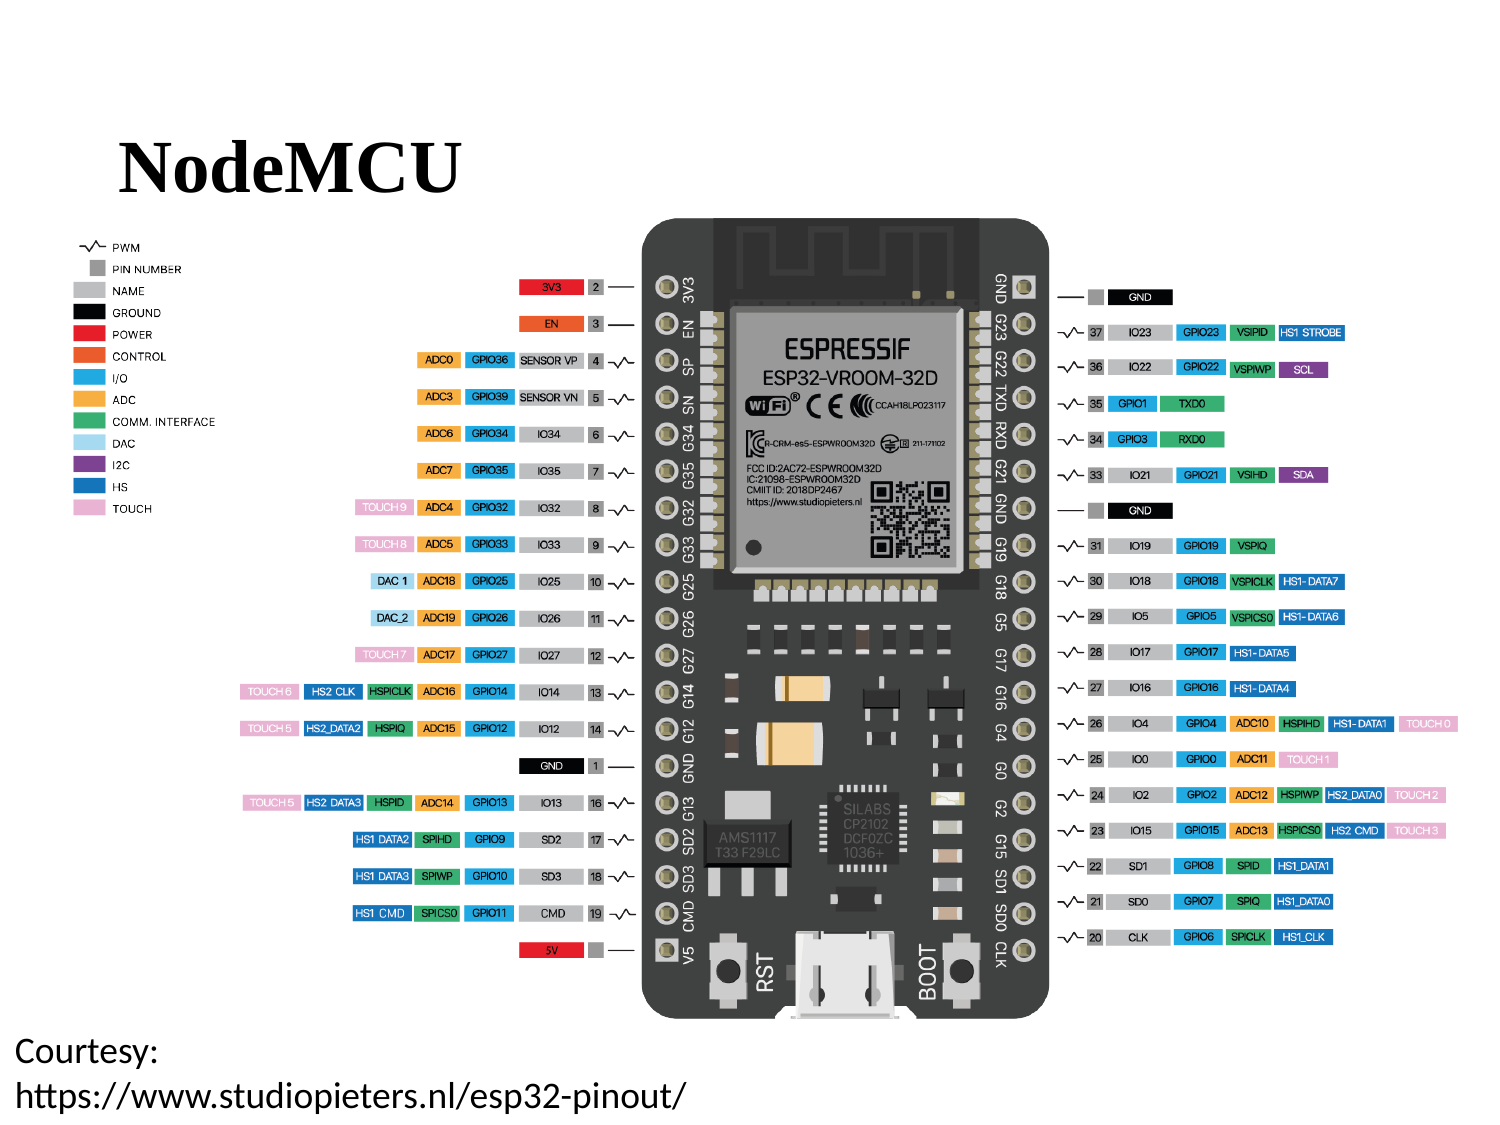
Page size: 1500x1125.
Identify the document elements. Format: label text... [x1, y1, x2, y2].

title NodeMCU [103, 59, 1397, 218]
picture [73, 218, 1458, 1019]
text_box Courtesy: https://www.studiopieters.nl/esp32-pinout/ [0, 1018, 1336, 1124]
